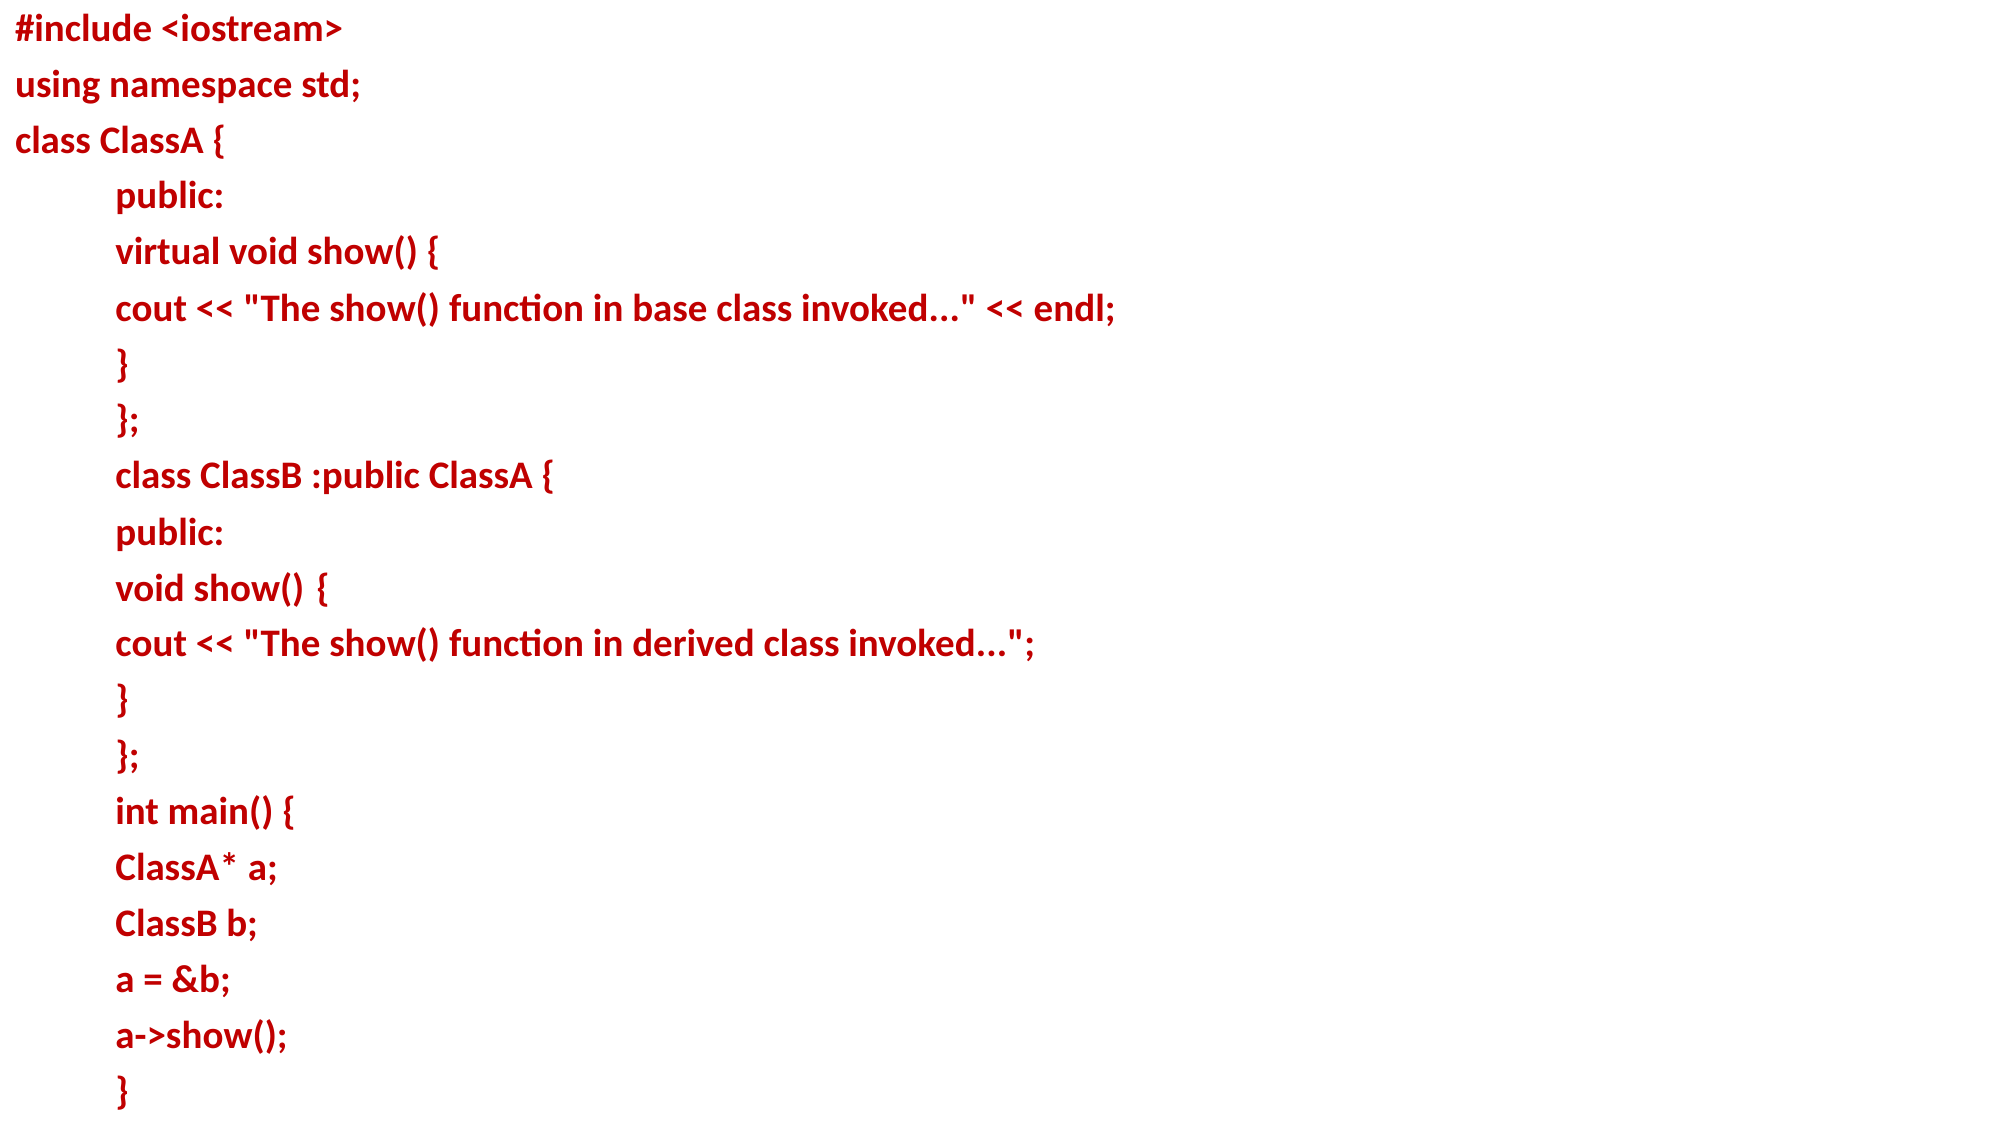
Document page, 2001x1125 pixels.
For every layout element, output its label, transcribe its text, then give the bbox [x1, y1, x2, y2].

list #include <iostream> using namespace std; class ClassA { public: virtual void show() { cout << "The show() function in base class invoked..." << endl; } }; class ClassB :public ClassA { public: void show() { cout << "The show() function in derived class invoked..."; } }; int main() { ClassA* a; ClassB b; a = &b; a->show(); } [0, 0, 1591, 1125]
